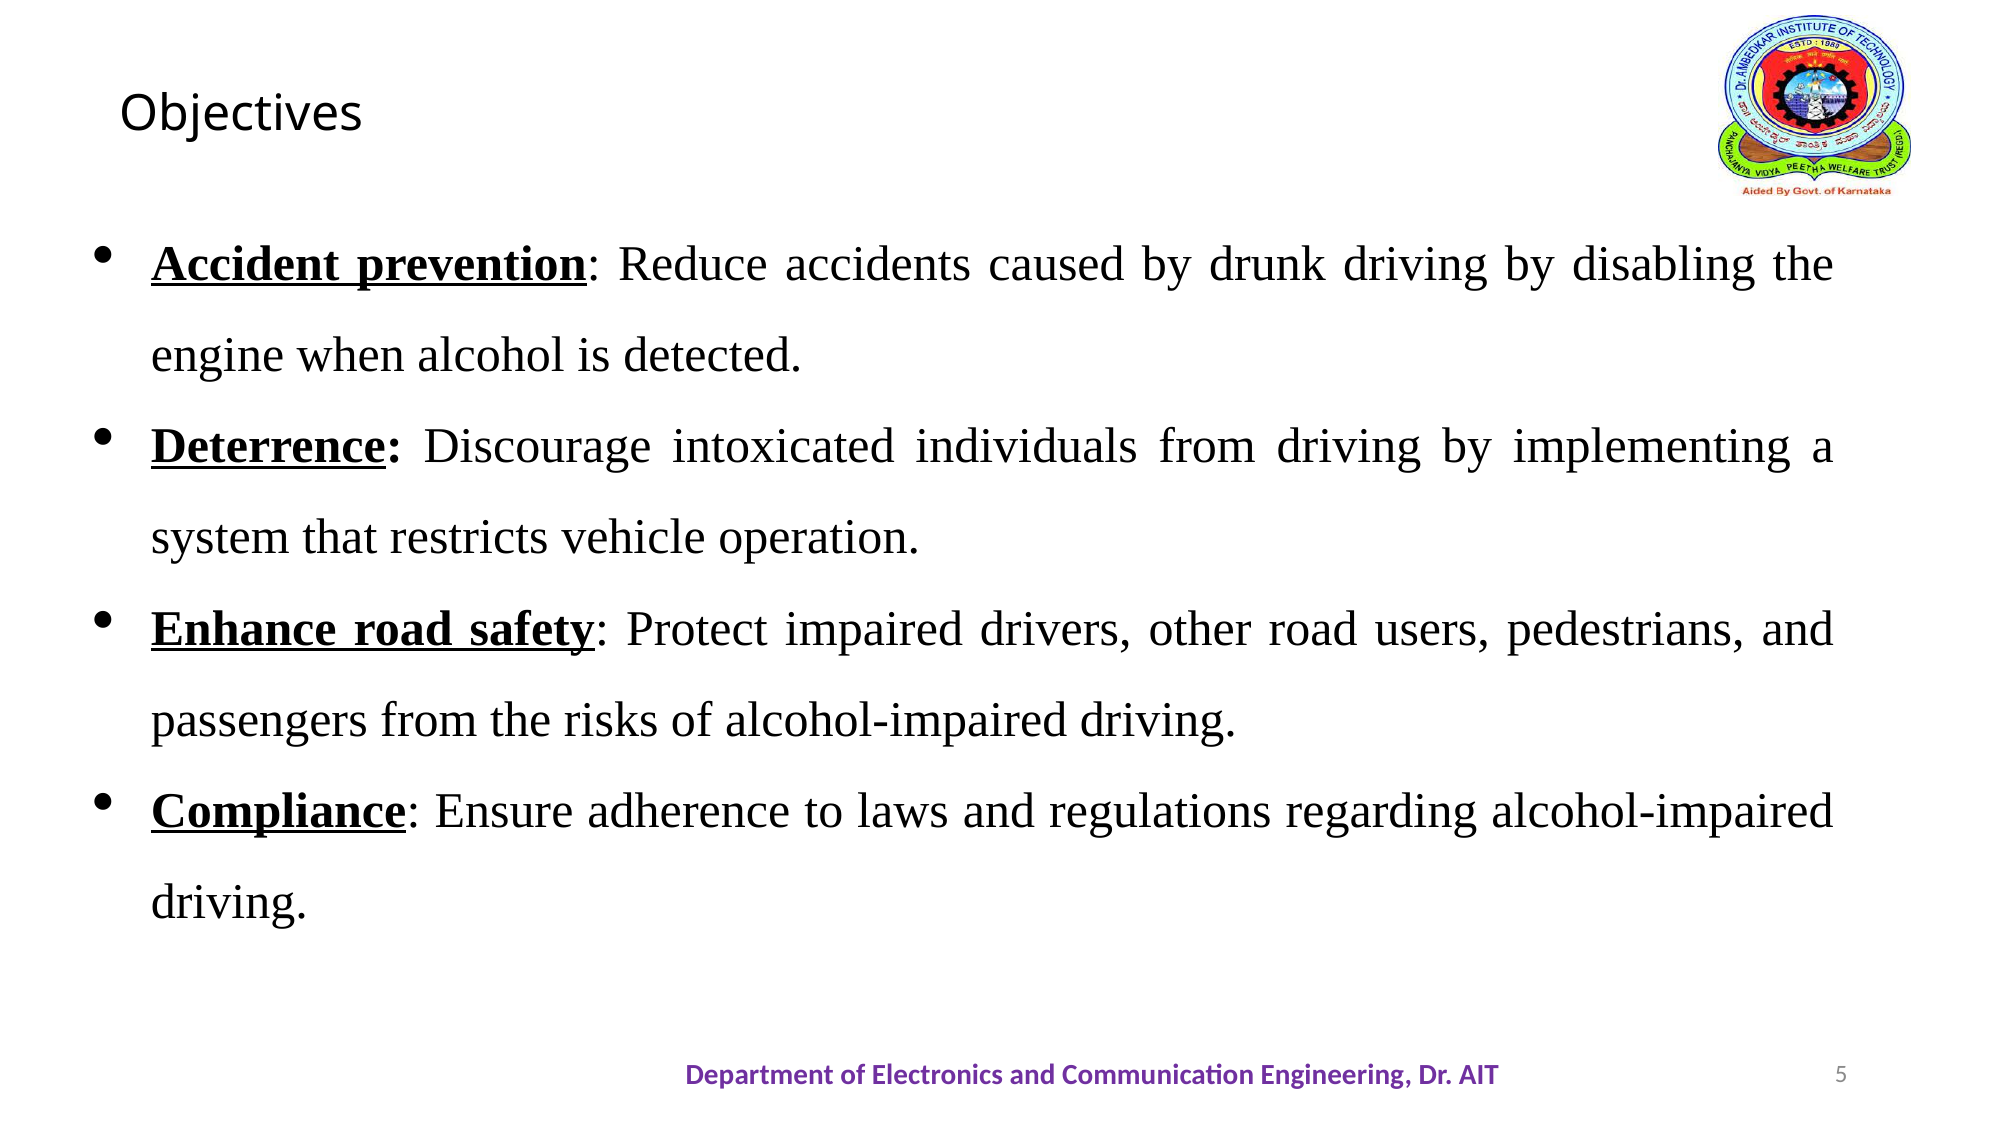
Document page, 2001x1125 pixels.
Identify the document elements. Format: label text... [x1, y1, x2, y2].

text_box Accident prevention: Reduce accidents caused by drunk driving by disabling the engine when alcohol is detected. Deterrence: Discourage intoxicated individuals from driving by implementing a system that restricts vehicle operation. Enhance road safety: Protect impaired drivers, other road users, pedestrians, and passengers from the risks of alcohol-impaired driving. Compliance: Ensure adherence to laws and regulations regarding alcohol-impaired driving. [79, 191, 1853, 1028]
slide_number 5 [1412, 1042, 1863, 1103]
picture [1718, 15, 1911, 196]
text_box Objectives [104, 73, 379, 148]
footer Department of Electronics and Communication Engineering, Dr. AIT [662, 1042, 1412, 1103]
